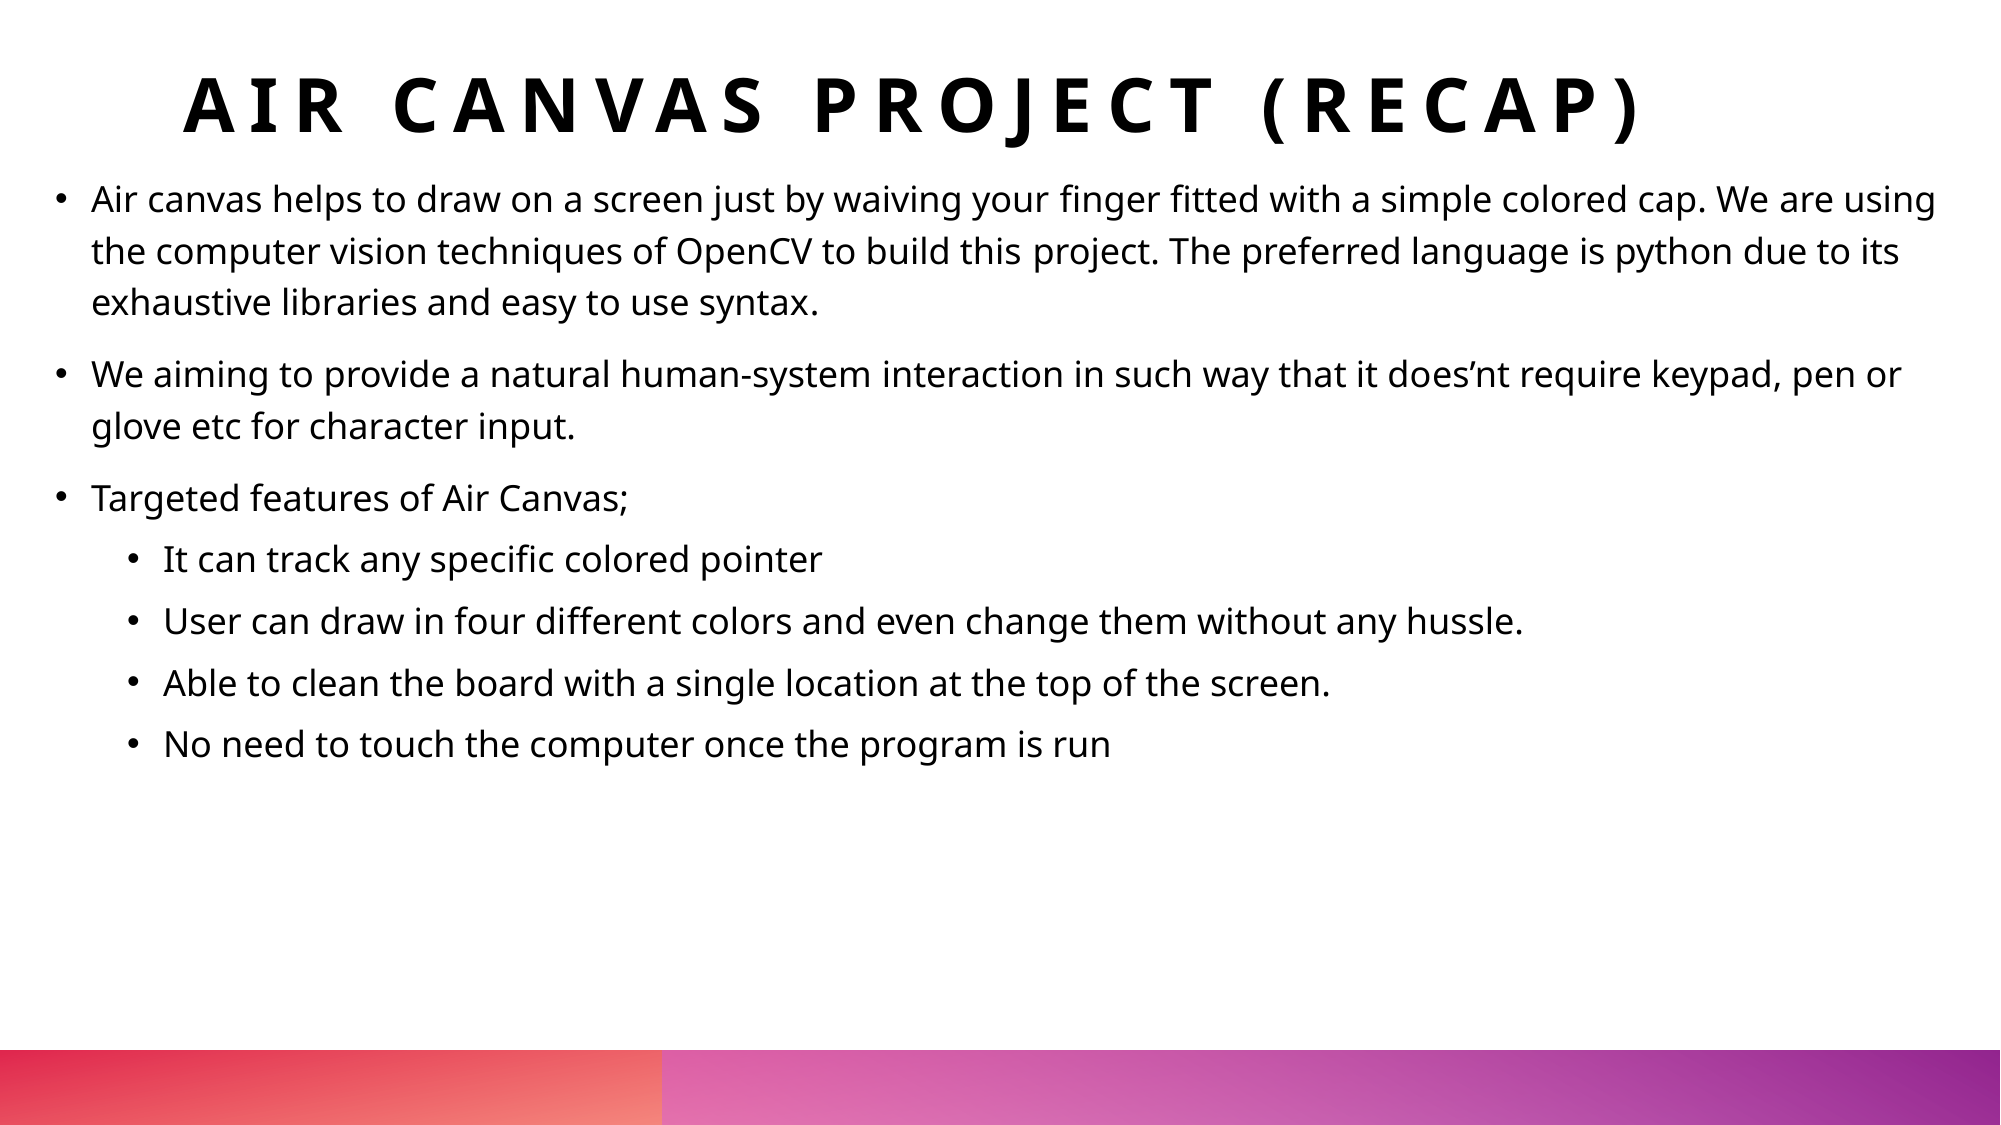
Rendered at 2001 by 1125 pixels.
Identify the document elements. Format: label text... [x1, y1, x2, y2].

title AIR CANVAS project (recap) [183, 52, 1936, 148]
list Air canvas helps to draw on a screen just by waiving your finger fitted with a simple colored cap. We are using the computer vision techniques of OpenCV to build this project. The preferred language is python due to its exhaustive libraries and easy to use syntax. We aiming to provide a natural human-system interaction in such way that it does’nt require keypad, pen or glove etc for character input. Targeted features of Air Canvas; It can track any specific colored pointer User can draw in four different colors and even change them without any hussle. Able to clean the board with a single location at the top of the screen. No need to touch the computer once the program is run [55, 167, 1970, 770]
